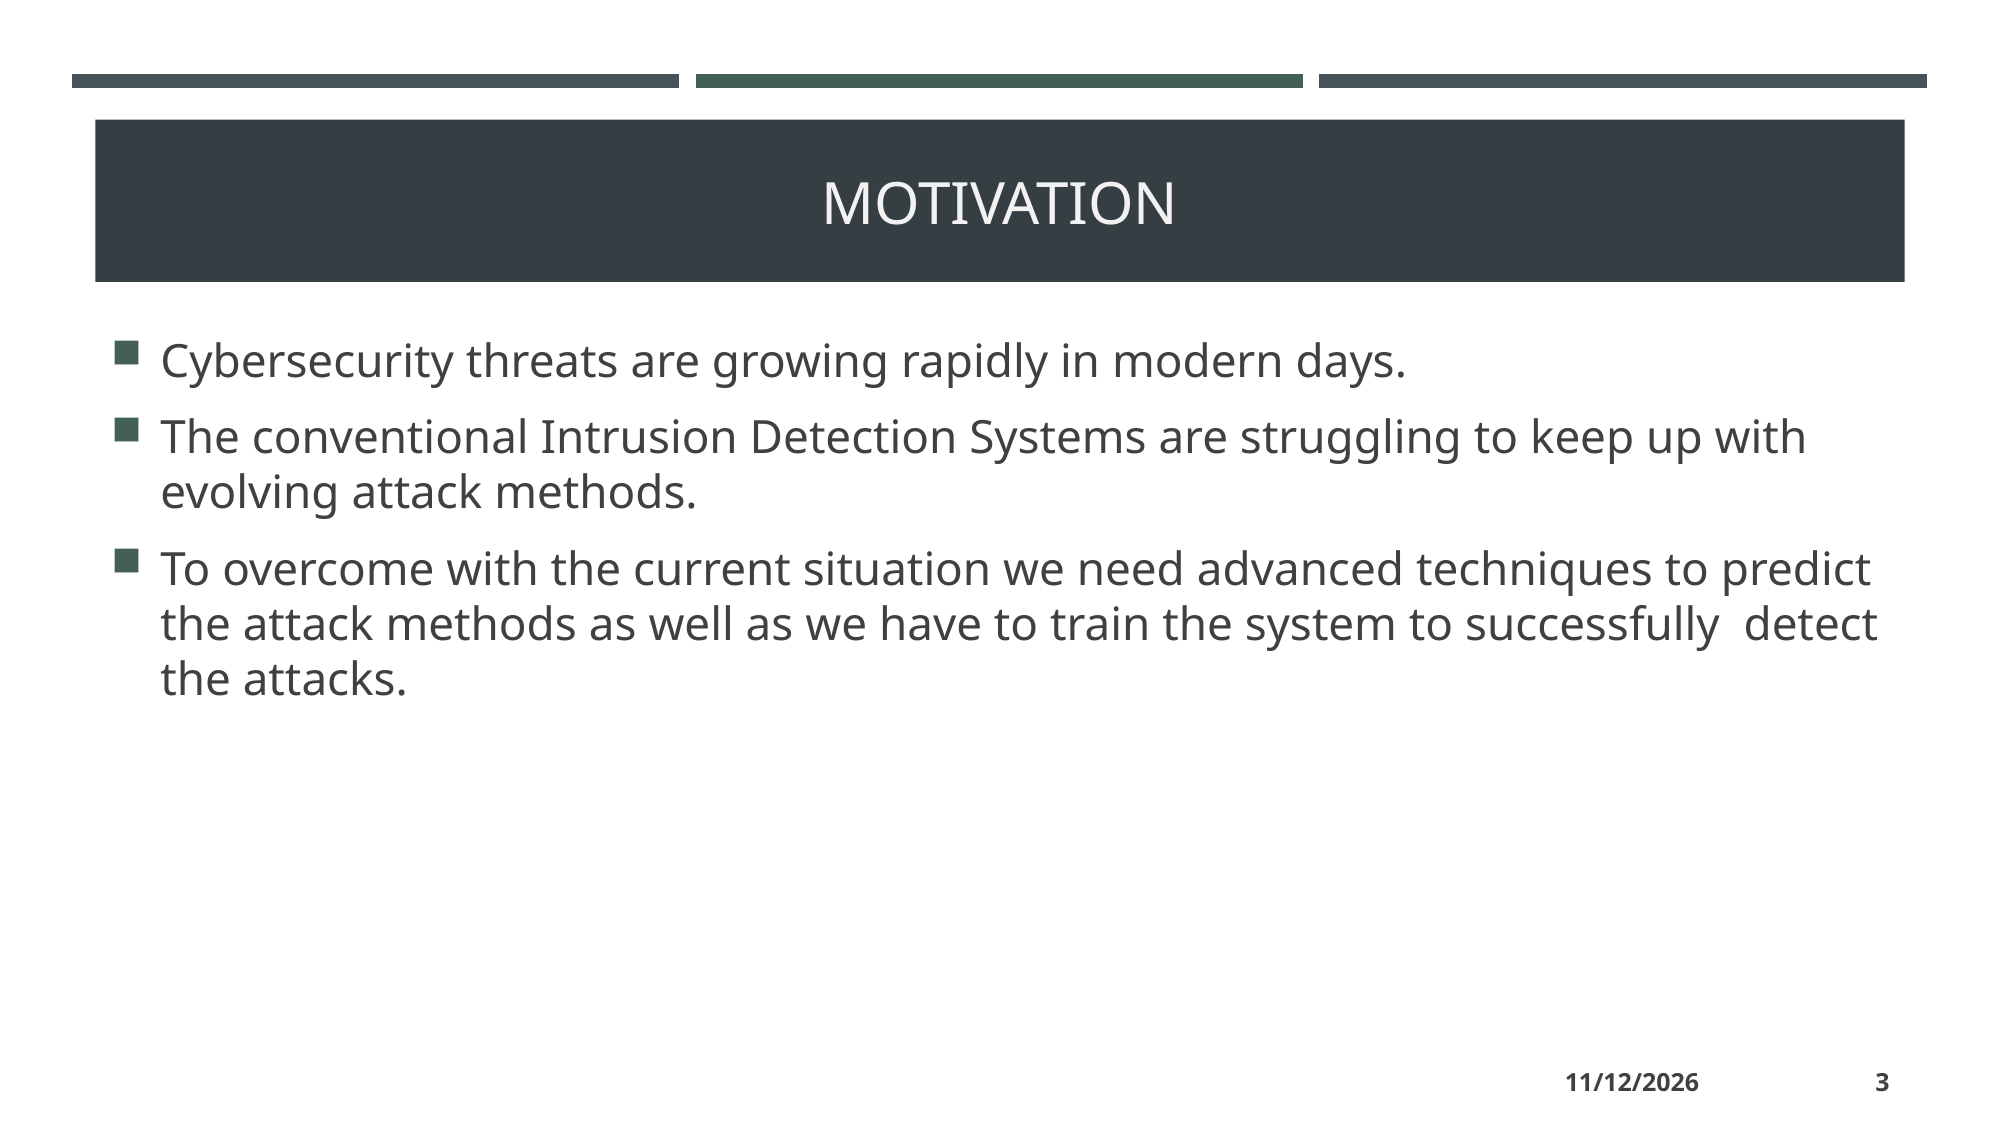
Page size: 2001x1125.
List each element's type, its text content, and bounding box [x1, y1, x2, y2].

title MOTIVATION [95, 119, 1905, 282]
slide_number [1247, 1053, 1715, 1114]
slide_number 3 [1732, 1053, 1905, 1114]
list Cybersecurity threats are growing rapidly in modern days. The conventional Intrusion Detection Systems are struggling to keep up with evolving attack methods. To overcome with the current situation we need advanced techniques to predict the attack methods as well as we have to train the system to successfully detect the attacks. [95, 323, 1905, 966]
